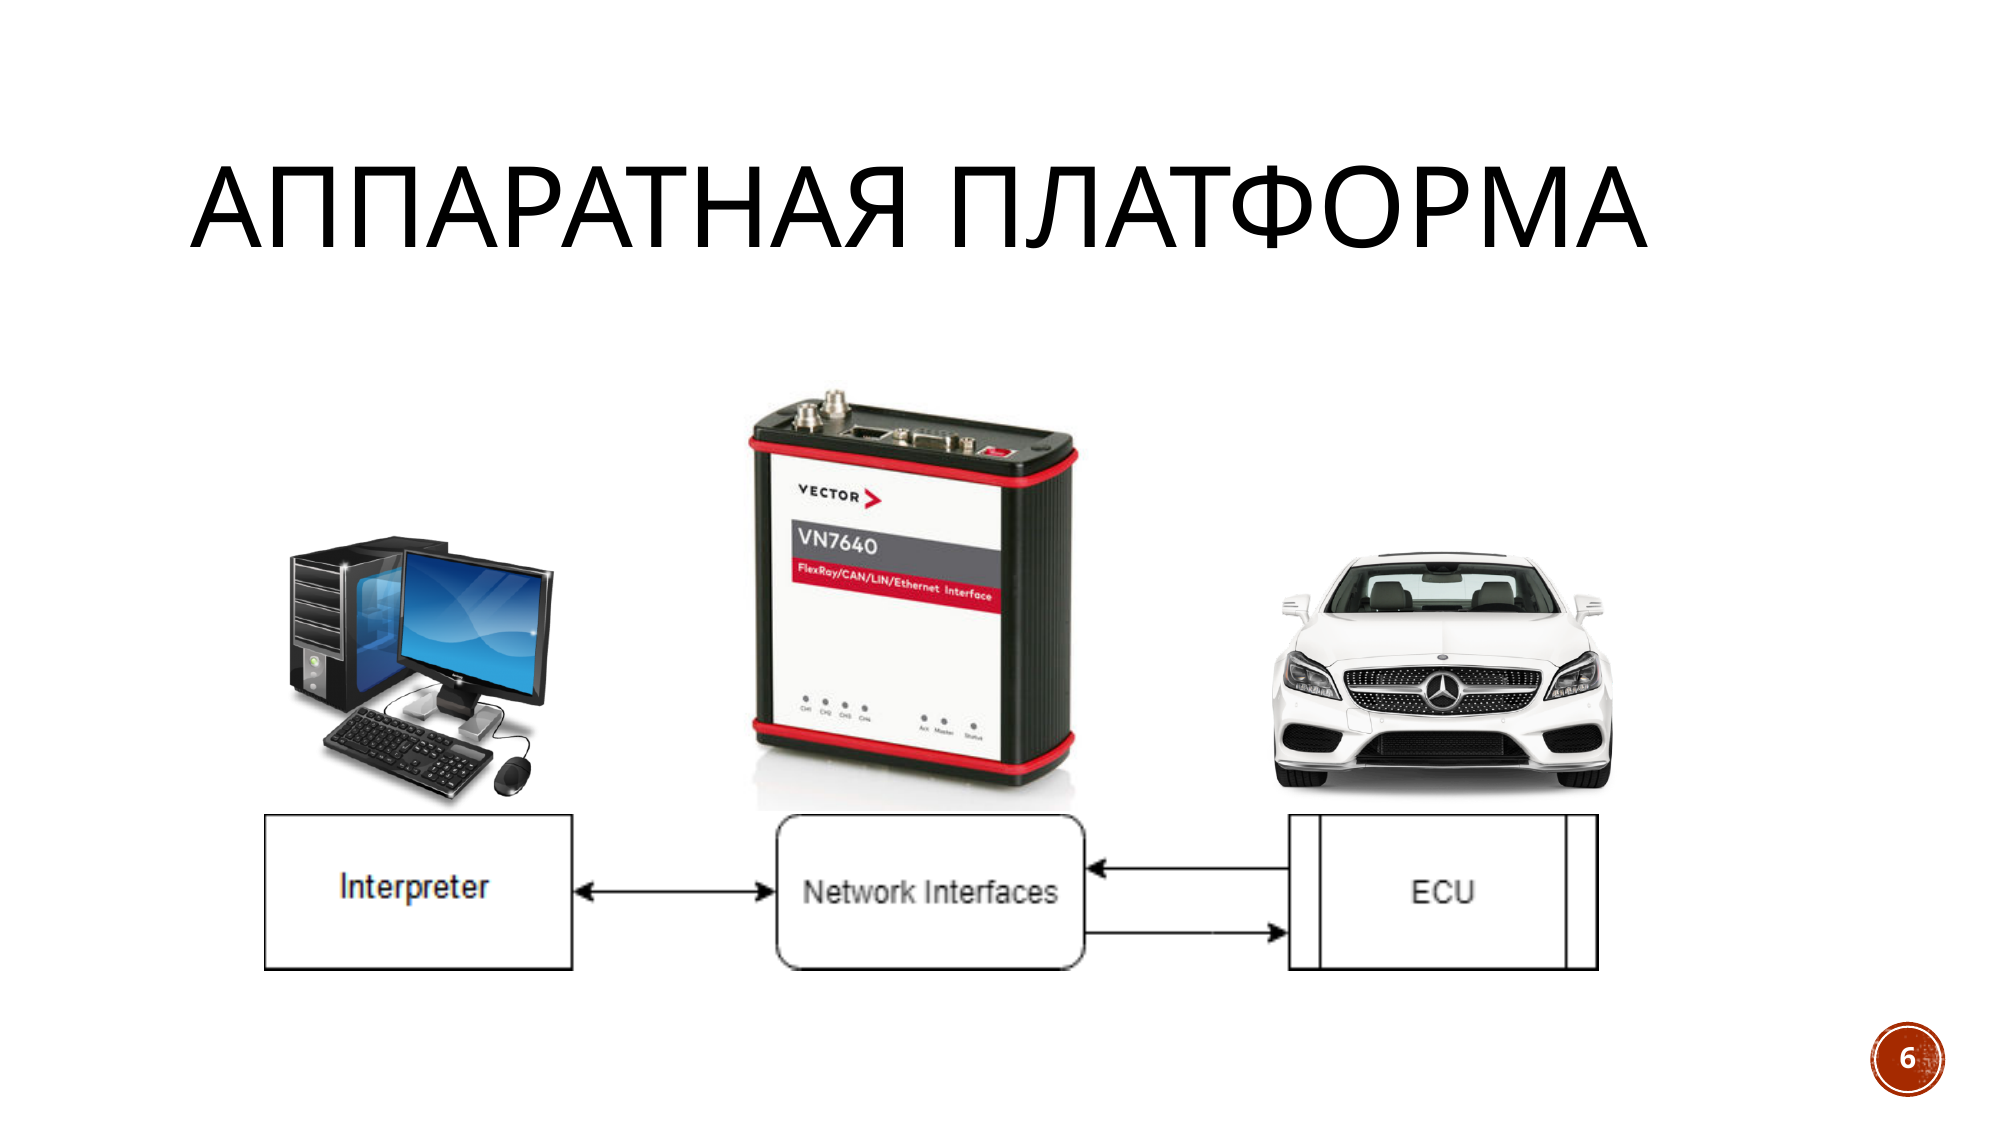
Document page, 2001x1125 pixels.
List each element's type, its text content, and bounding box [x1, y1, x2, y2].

picture [264, 814, 1599, 971]
picture [282, 530, 563, 811]
title Аппаратная платформа [175, 79, 1826, 344]
slide_number 6 [1855, 1028, 1961, 1089]
picture [618, 380, 1645, 811]
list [1247, 529, 1643, 809]
